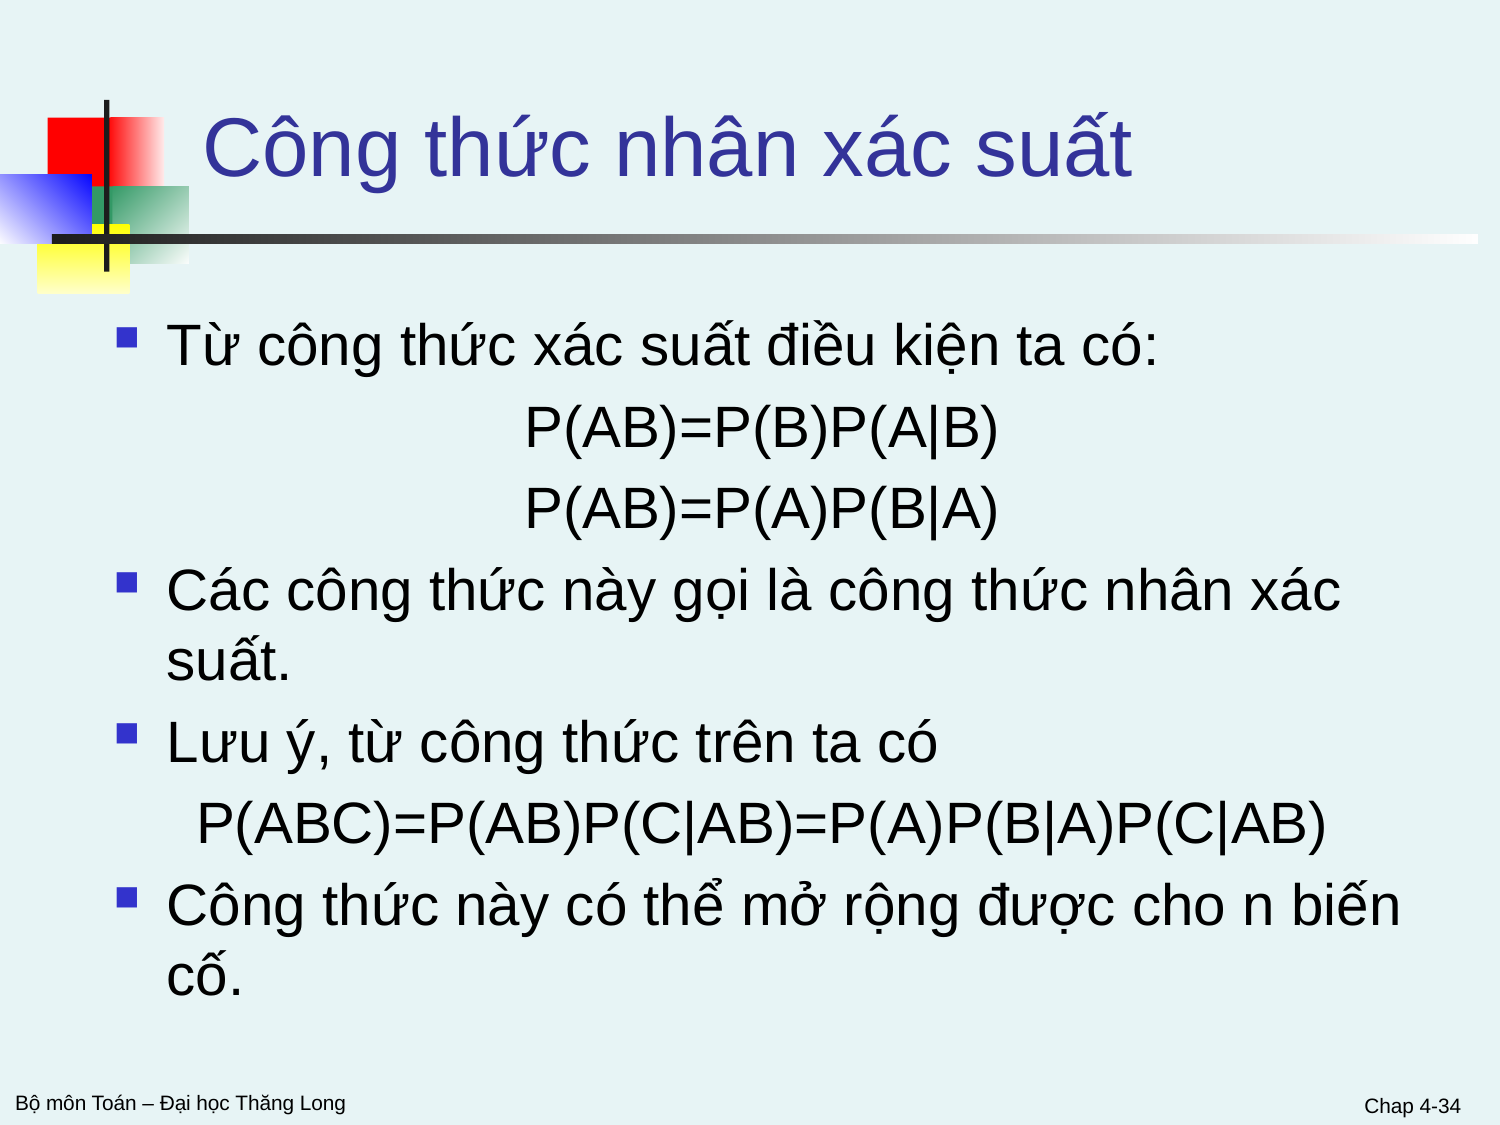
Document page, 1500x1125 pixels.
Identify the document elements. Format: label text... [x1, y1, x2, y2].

list Từ công thức xác suất điều kiện ta có: P(AB)=P(B)P(A|B) P(AB)=P(A)P(B|A) Các công thức này gọi là công thức nhân xác suất. Lưu ý, từ công thức trên ta có P(ABC)=P(AB)P(C|AB)=P(A)P(B|A)P(C|AB) Công thức này có thể mở rộng được cho n biến cố. [99, 299, 1426, 1044]
footer Bộ môn Toán – Đại học Thăng Long [0, 1082, 788, 1125]
slide_number Chap 4-34 [1124, 1071, 1476, 1125]
title Công thức nhân xác suất [188, 37, 1401, 201]
